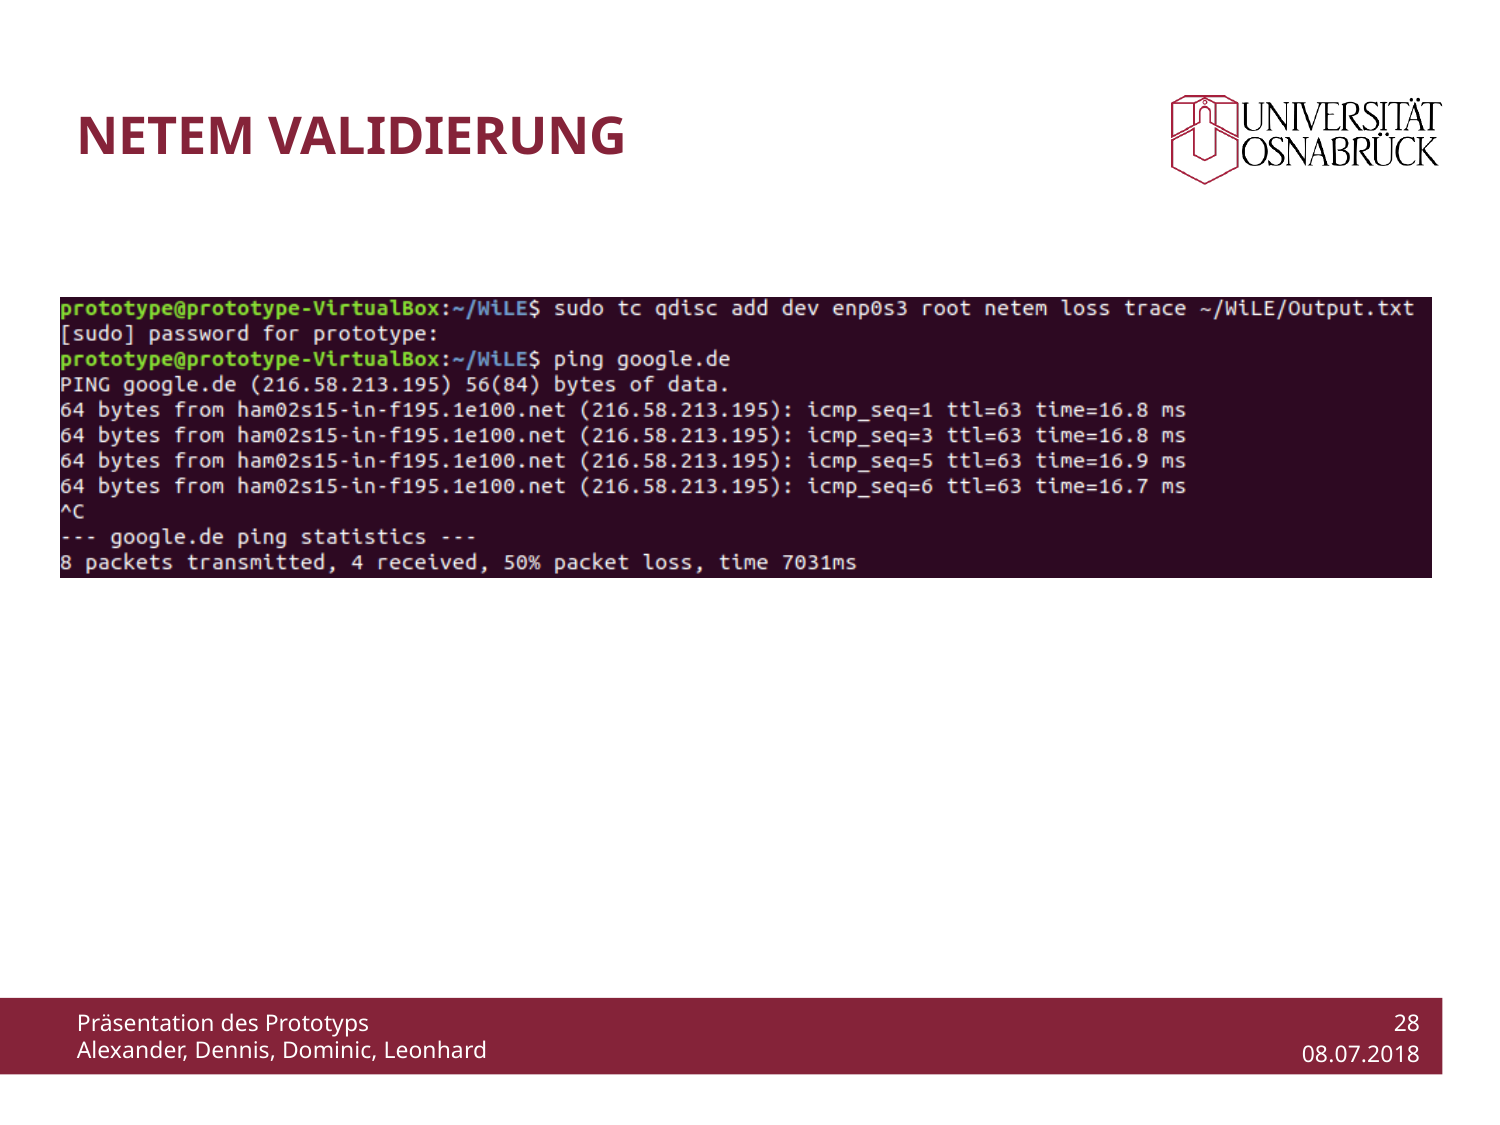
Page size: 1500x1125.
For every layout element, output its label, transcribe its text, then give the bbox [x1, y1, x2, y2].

picture [1171, 95, 1443, 185]
title Netem Validierung [61, 94, 1128, 173]
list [60, 297, 1432, 578]
